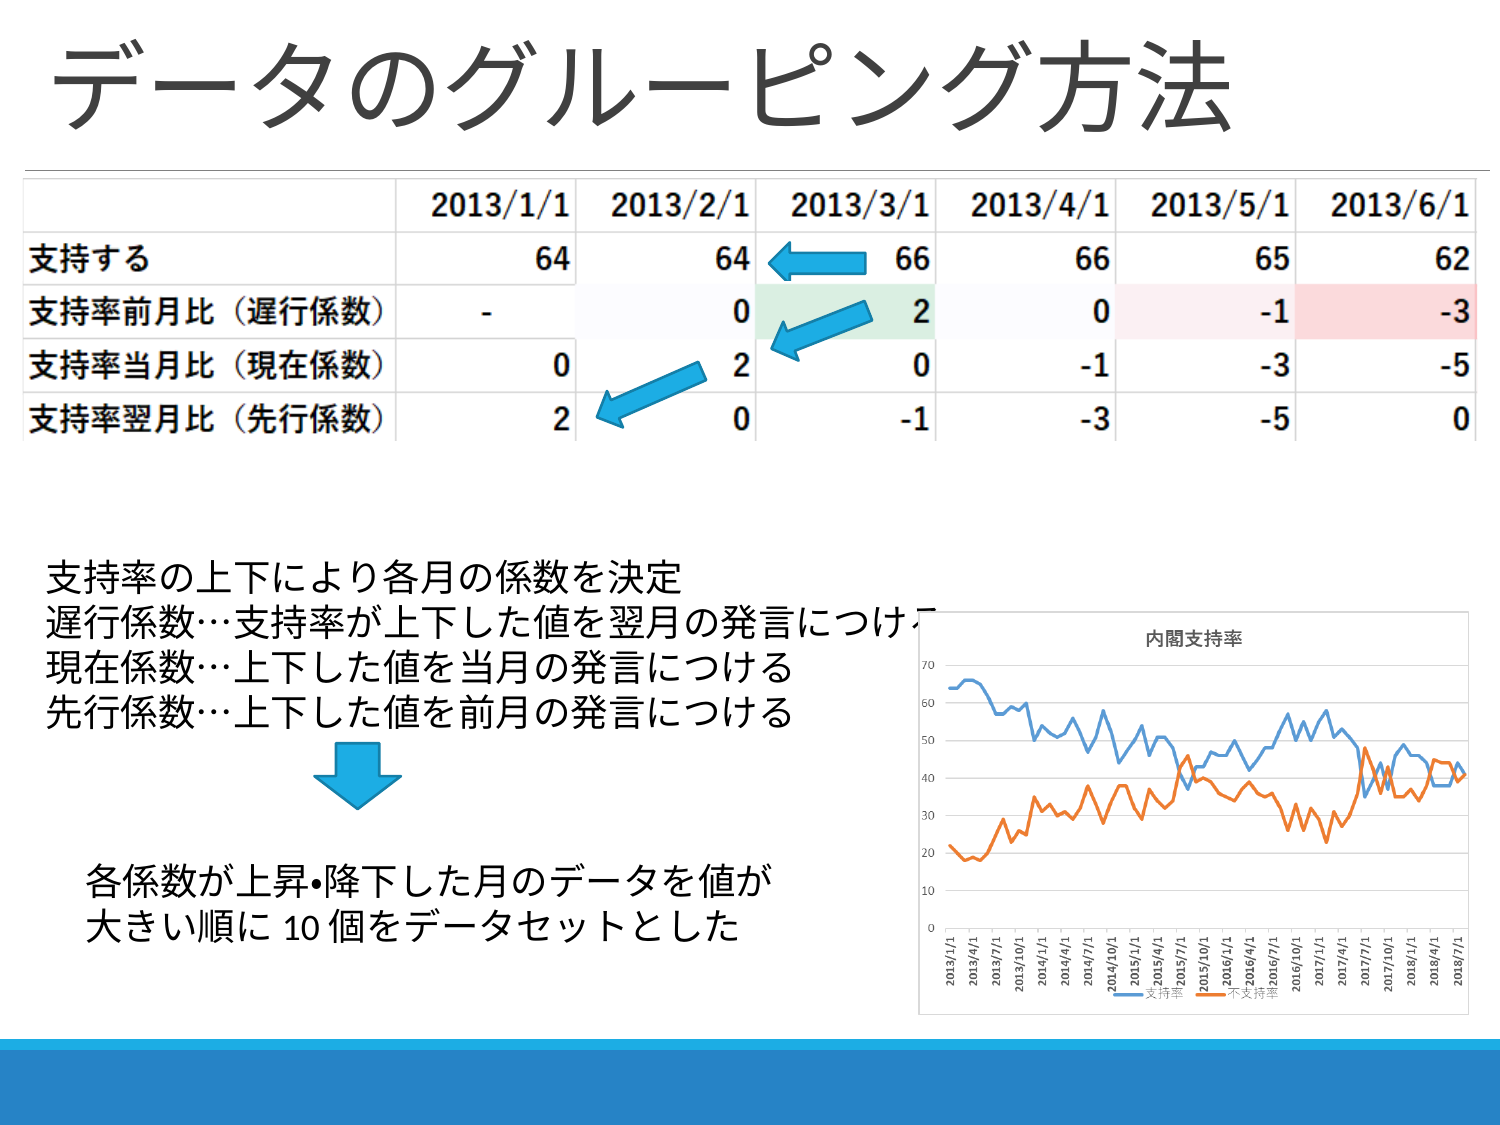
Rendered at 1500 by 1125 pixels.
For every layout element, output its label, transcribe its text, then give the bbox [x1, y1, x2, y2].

text_box 支持率の上下により各月の係数を決定 遅行係数…支持率が上下した値を翌月の発言につける 現在係数…上下した値を当月の発言につける 先行係数…上下した値を前月の発言につける [31, 546, 1159, 742]
text_box 各係数が上昇・降下した月のデータを値が 大きい順に10個をデータセットとした [70, 850, 824, 956]
text_box [313, 741, 403, 811]
picture [918, 611, 1470, 1015]
title データのグルーピング方法 [31, 9, 1269, 153]
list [22, 177, 1478, 280]
picture [22, 281, 1478, 441]
